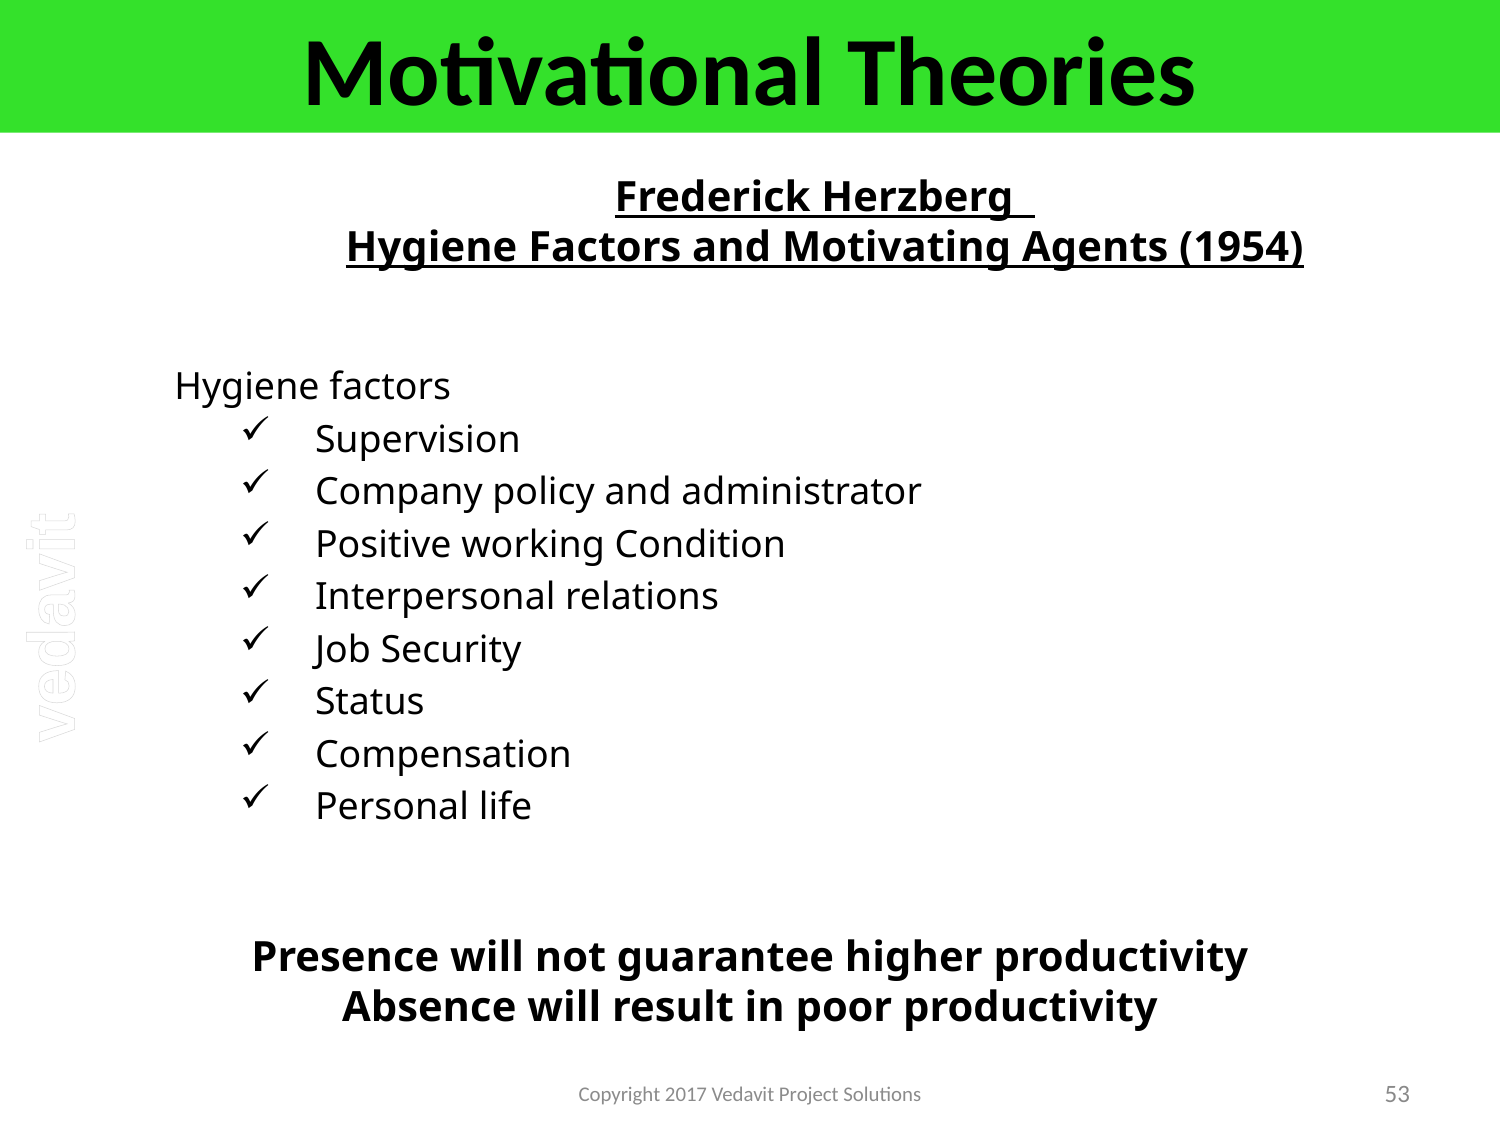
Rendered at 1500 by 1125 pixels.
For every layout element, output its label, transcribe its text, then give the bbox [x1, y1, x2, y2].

slide_number 267 [1074, 1062, 1425, 1123]
title Motivational Theories [0, 0, 1500, 133]
footer Copyright 2017 Vedavit Project Solutions [512, 1062, 988, 1123]
list Frederick Herzberg Hygiene Factors and Motivating Agents (1954) Hygiene factors Supervision Company policy and administrator Positive working Condition Interpersonal relations Job Security Status Compensation Personal life Presence will not guarantee higher productivity Absence will result in poor productivity [75, 162, 1425, 1038]
